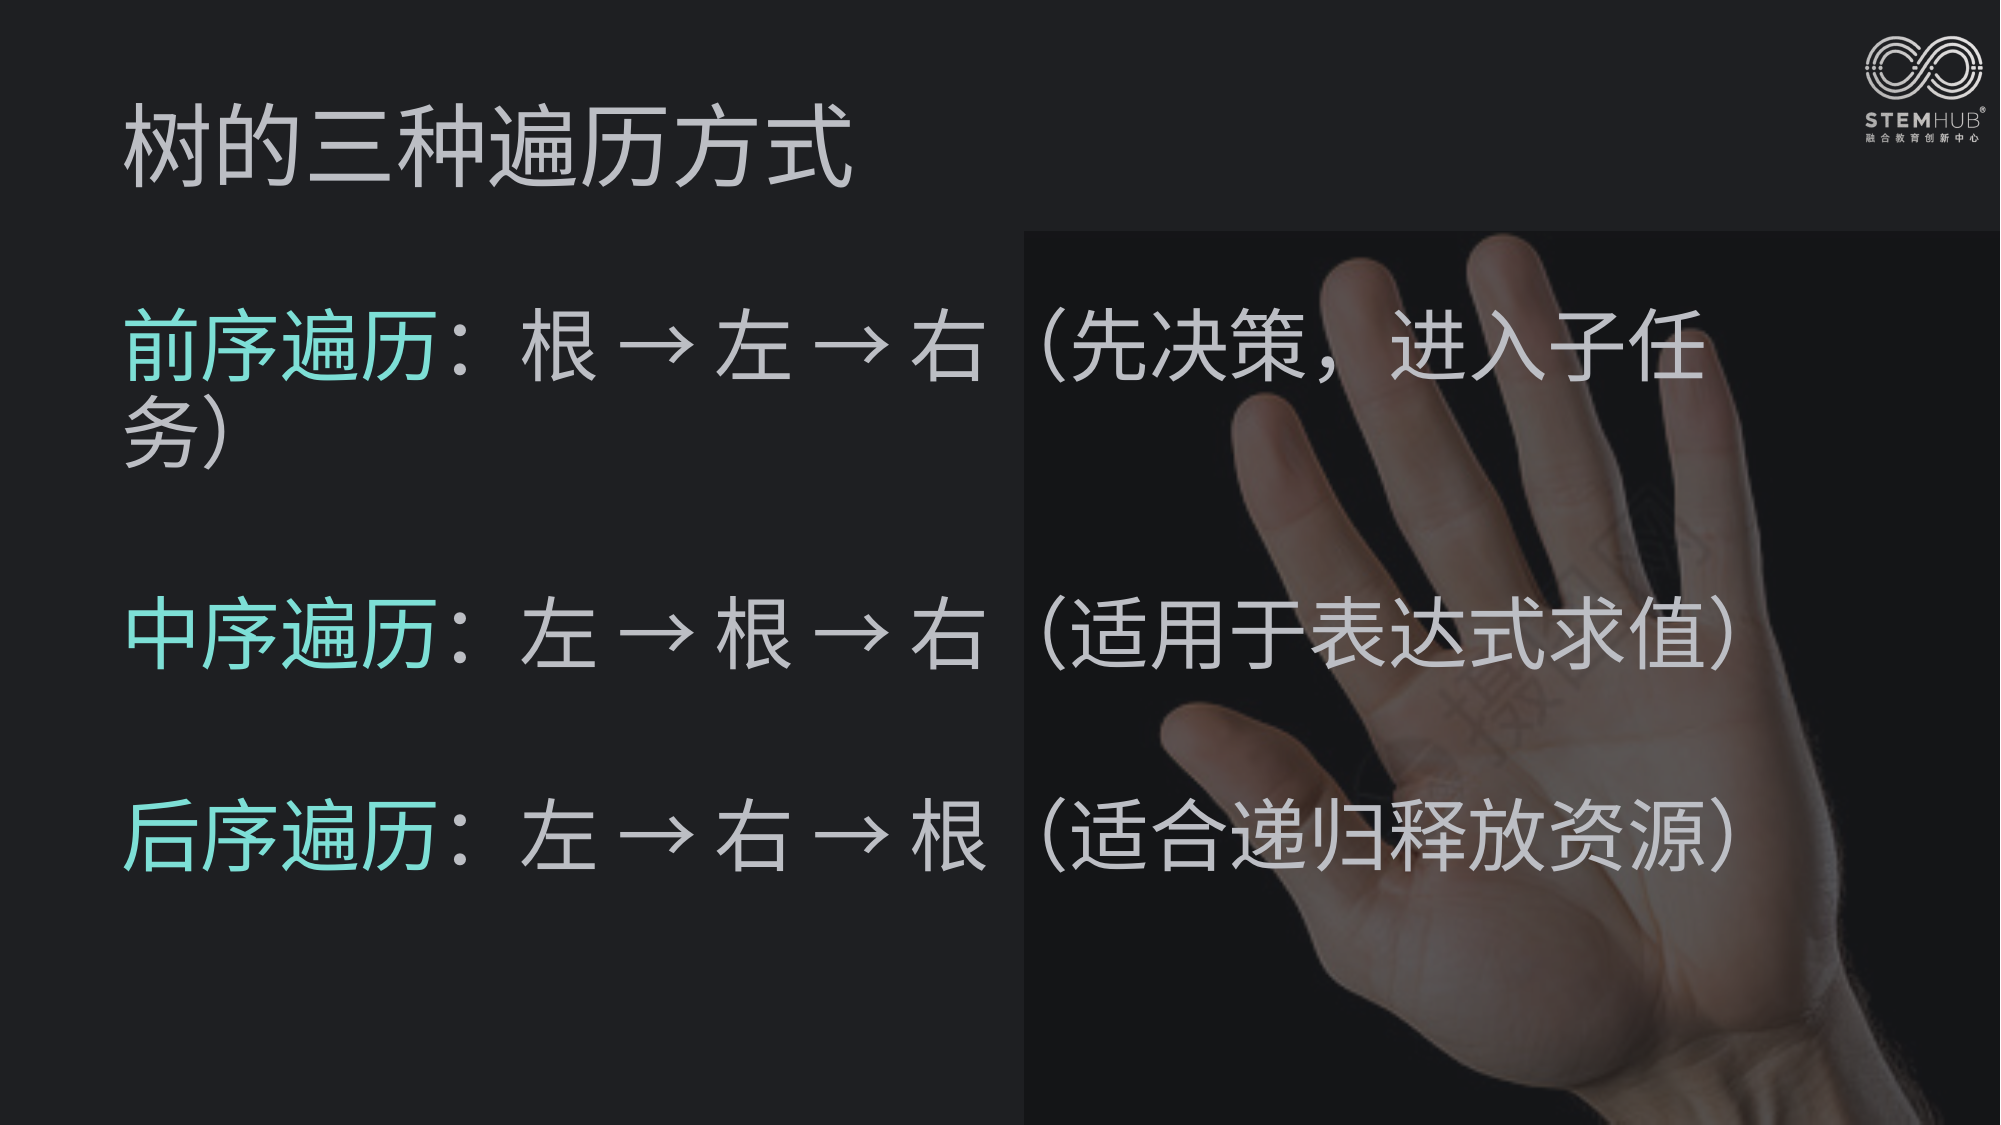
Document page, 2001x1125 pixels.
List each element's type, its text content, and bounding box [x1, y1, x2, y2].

picture [1023, 231, 2000, 1125]
picture [1849, 0, 2000, 180]
list 前序遍历：根 → 左 → 右（先决策，进入子任务） 中序遍历：左 → 根 → 右（适用于表达式求值） 后序遍历：左 → 右 → 根（适合递归释放资源） [106, 299, 1023, 1014]
title 树的三种遍历方式 [106, 42, 1832, 260]
